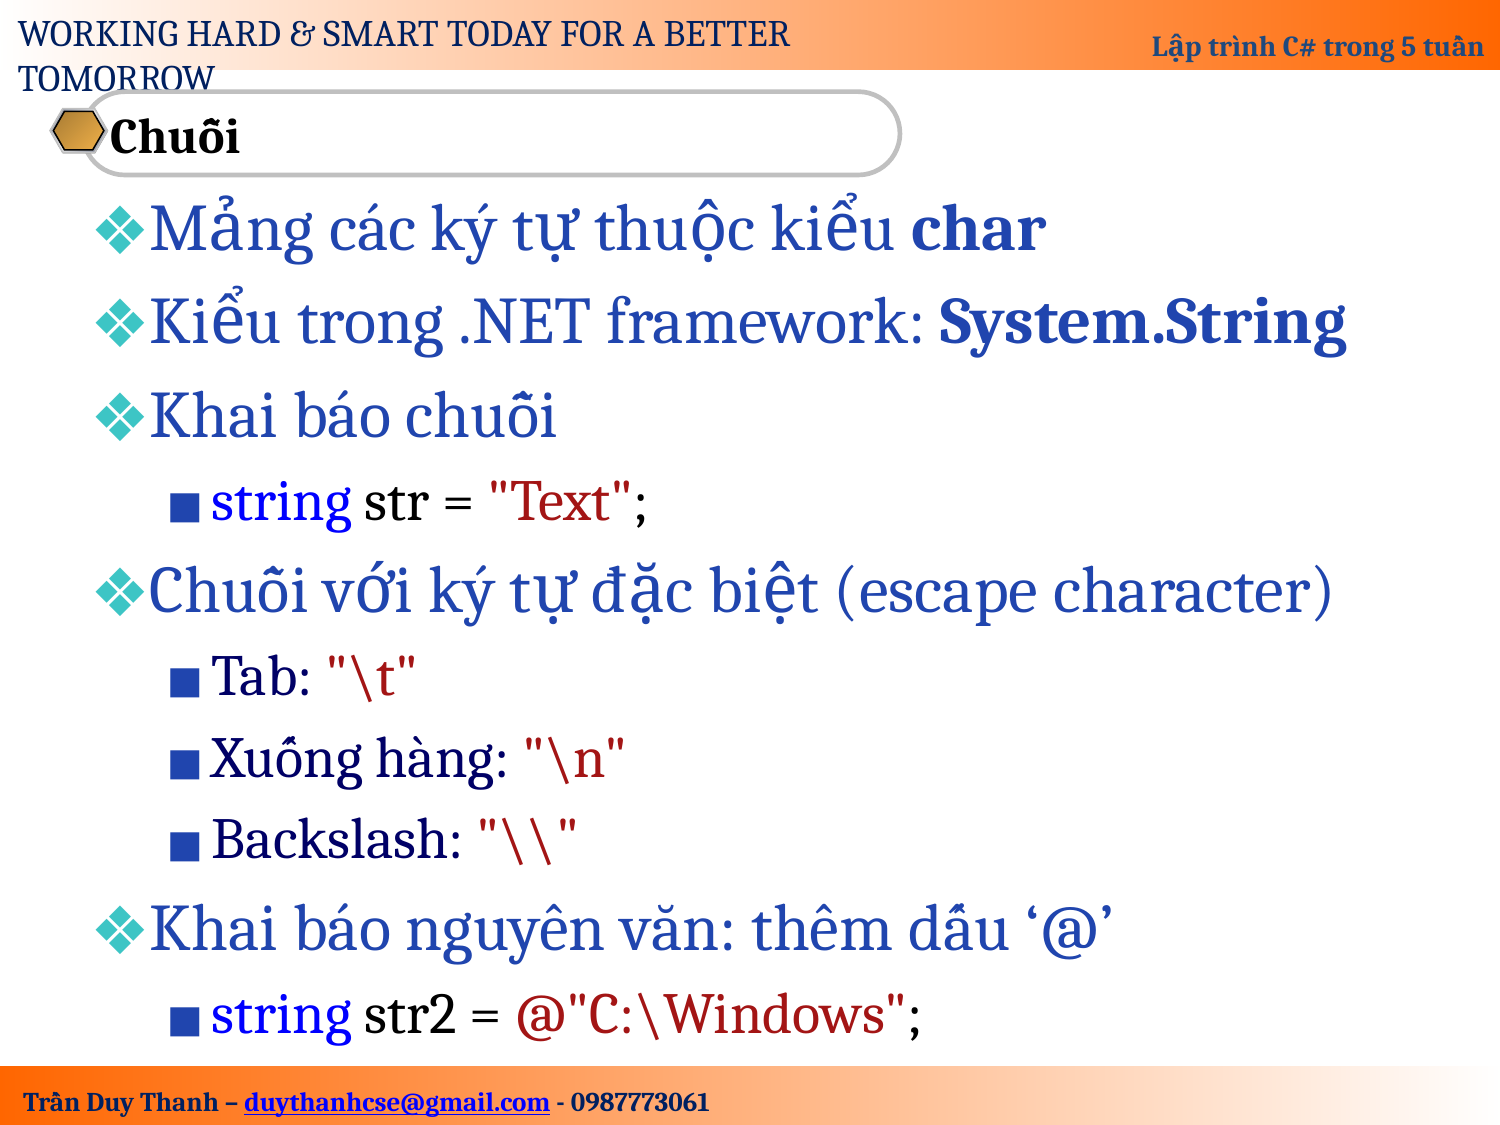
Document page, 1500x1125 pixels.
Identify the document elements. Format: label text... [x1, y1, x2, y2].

text_box Mảng các ký tự thuộc kiểu char Kiểu trong .NET framework: System.String Khai báo chuỗi string str = "Text"; Chuỗi với ký tự đặc biệt (escape character) Tab: "\t" Xuống hàng: "\n" Backslash: "\\" Khai báo nguyên văn: thêm dấu ‘@’ string str2 = @"C:\Windows"; [75, 176, 1475, 1038]
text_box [1207, 0, 1211, 70]
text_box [49, 91, 901, 176]
